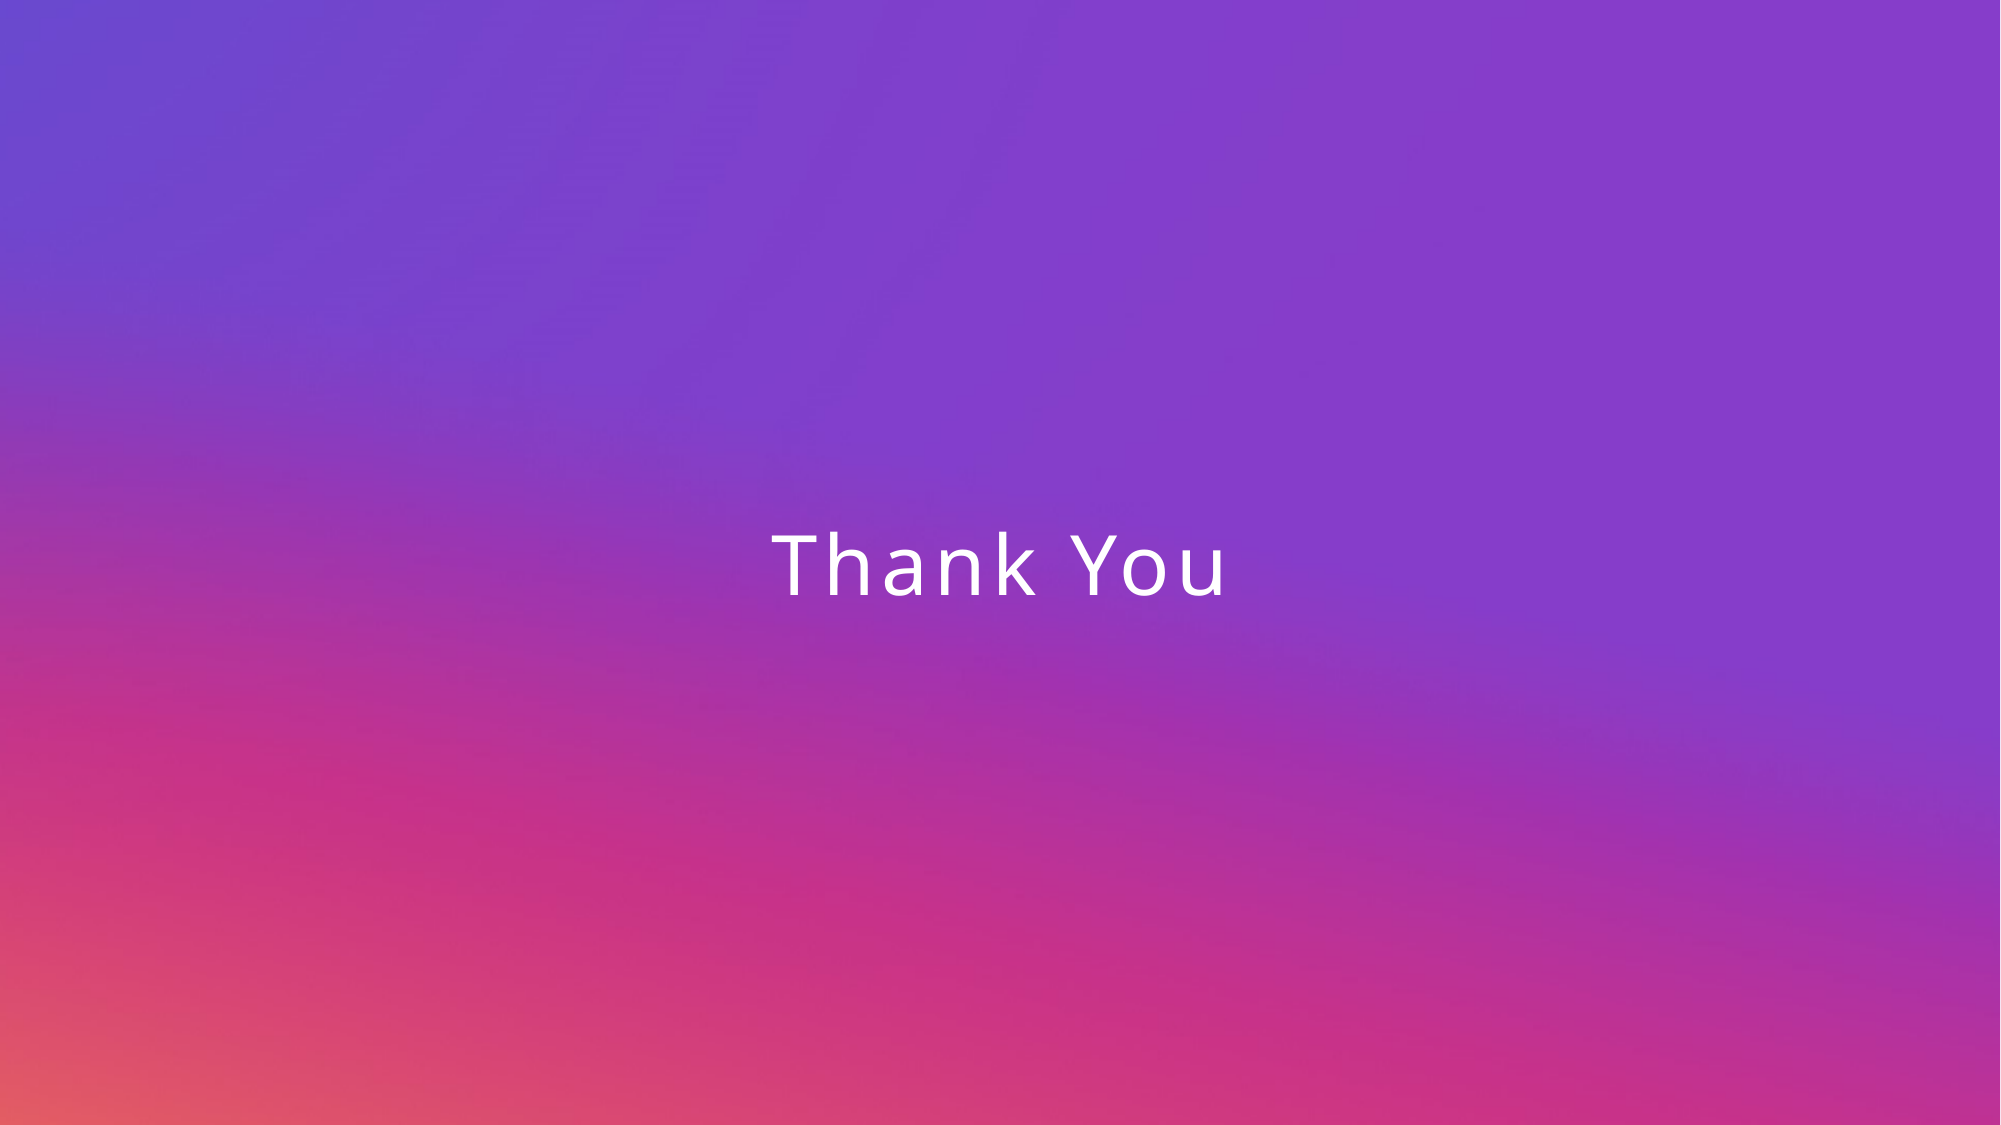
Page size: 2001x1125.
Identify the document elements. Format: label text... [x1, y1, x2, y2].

text_box Thank You [756, 504, 1244, 620]
picture [0, 0, 2001, 1125]
